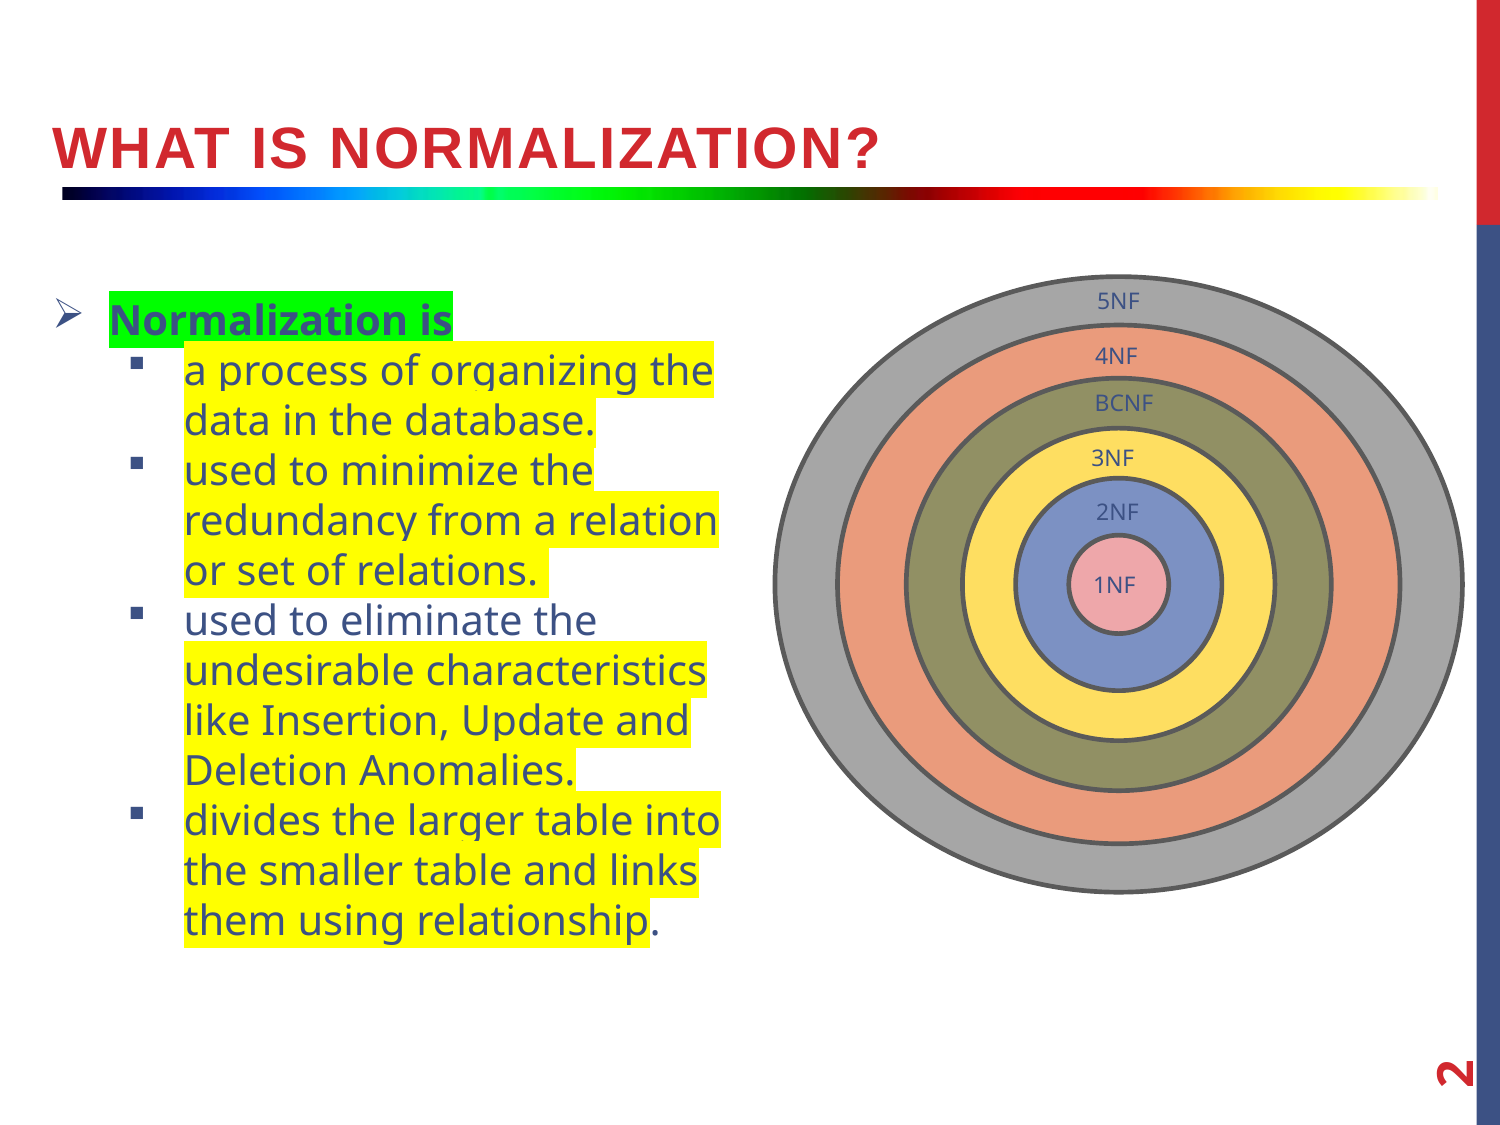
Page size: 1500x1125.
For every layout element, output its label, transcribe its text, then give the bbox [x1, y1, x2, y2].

picture [62, 188, 355, 200]
text_box Normalization is a process of organizing the data in the database. used to minimize the redundancy from a relation or set of relations. used to eliminate the undesirable characteristics like Insertion, Update and Deletion Anomalies. divides the larger table into the smaller table and links them using relationship. [37, 286, 738, 952]
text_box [774, 276, 1463, 893]
picture [382, 187, 1438, 200]
list what is normalization? [37, 87, 1313, 188]
slide_number 2 [1427, 887, 1488, 1104]
